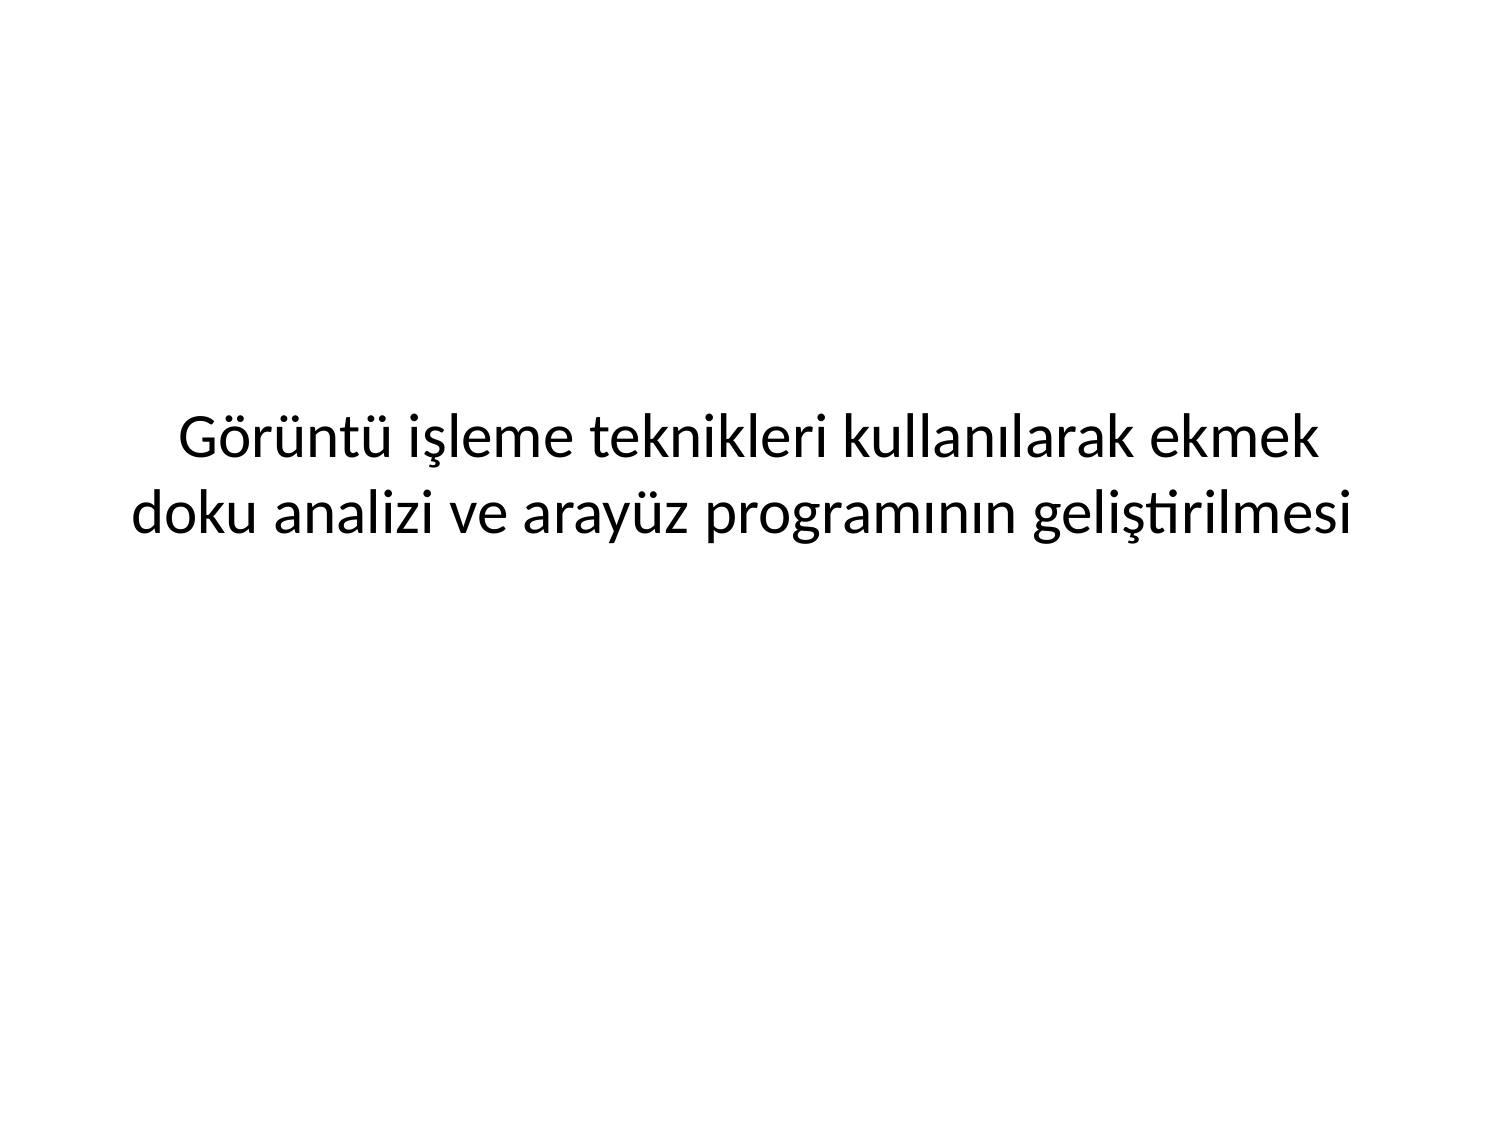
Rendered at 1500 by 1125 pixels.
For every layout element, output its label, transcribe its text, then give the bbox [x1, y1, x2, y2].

title Görüntü işleme teknikleri kullanılarak ekmek doku analizi ve arayüz programının geliştirilmesi [112, 349, 1388, 591]
